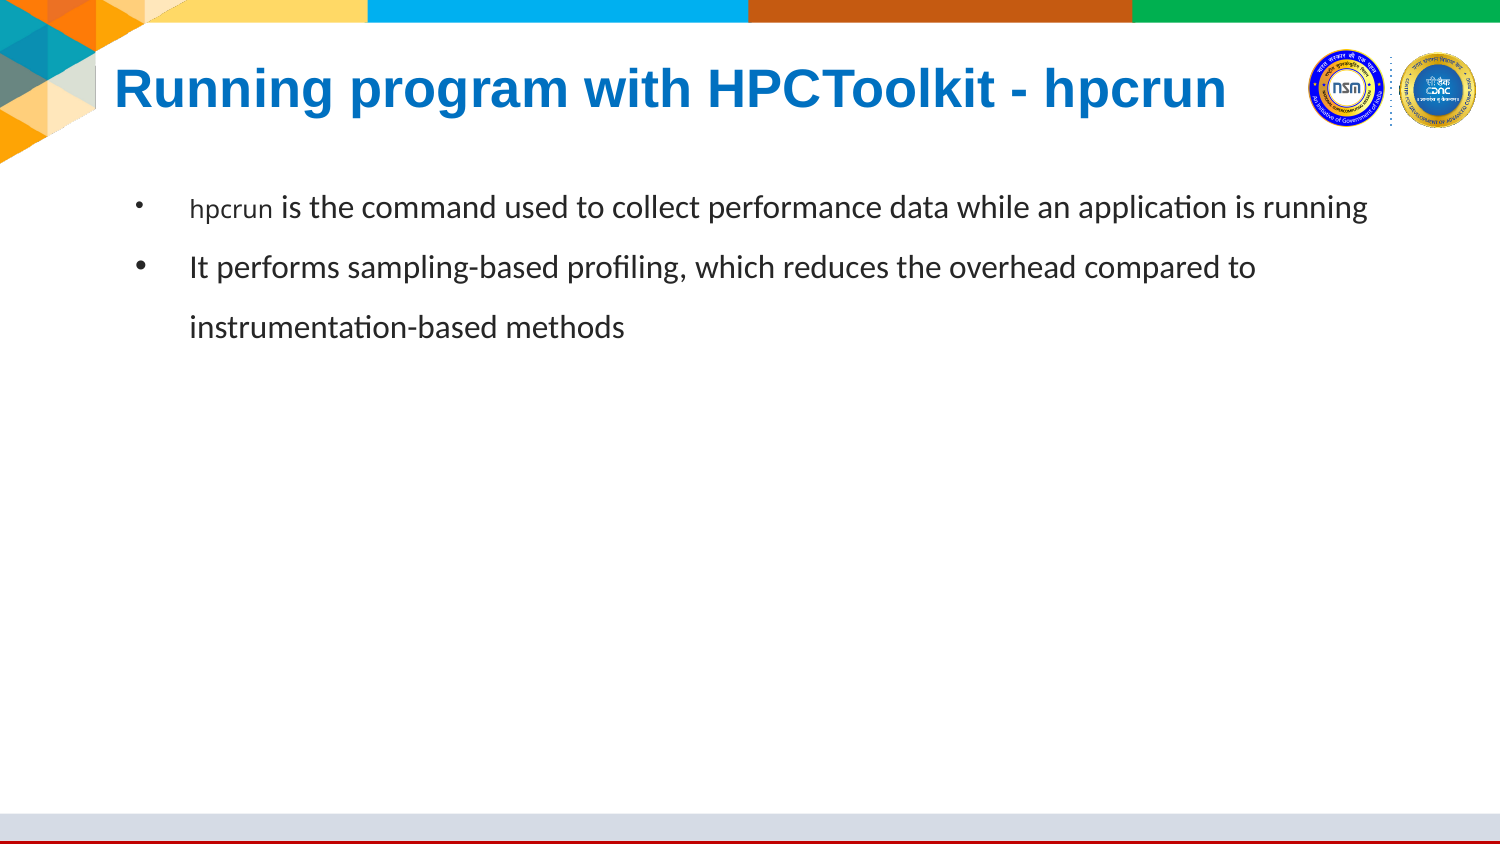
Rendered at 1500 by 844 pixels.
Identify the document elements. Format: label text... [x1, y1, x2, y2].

picture [1399, 52, 1476, 128]
list hpcrun is the command used to collect performance data while an application is running It performs sampling-based profiling, which reduces the overhead compared to instrumentation-based methods [103, 159, 1397, 760]
picture [0, 0, 193, 164]
title Running program with HPCToolkit - hpcrun [103, 52, 1369, 129]
picture [1308, 49, 1385, 127]
